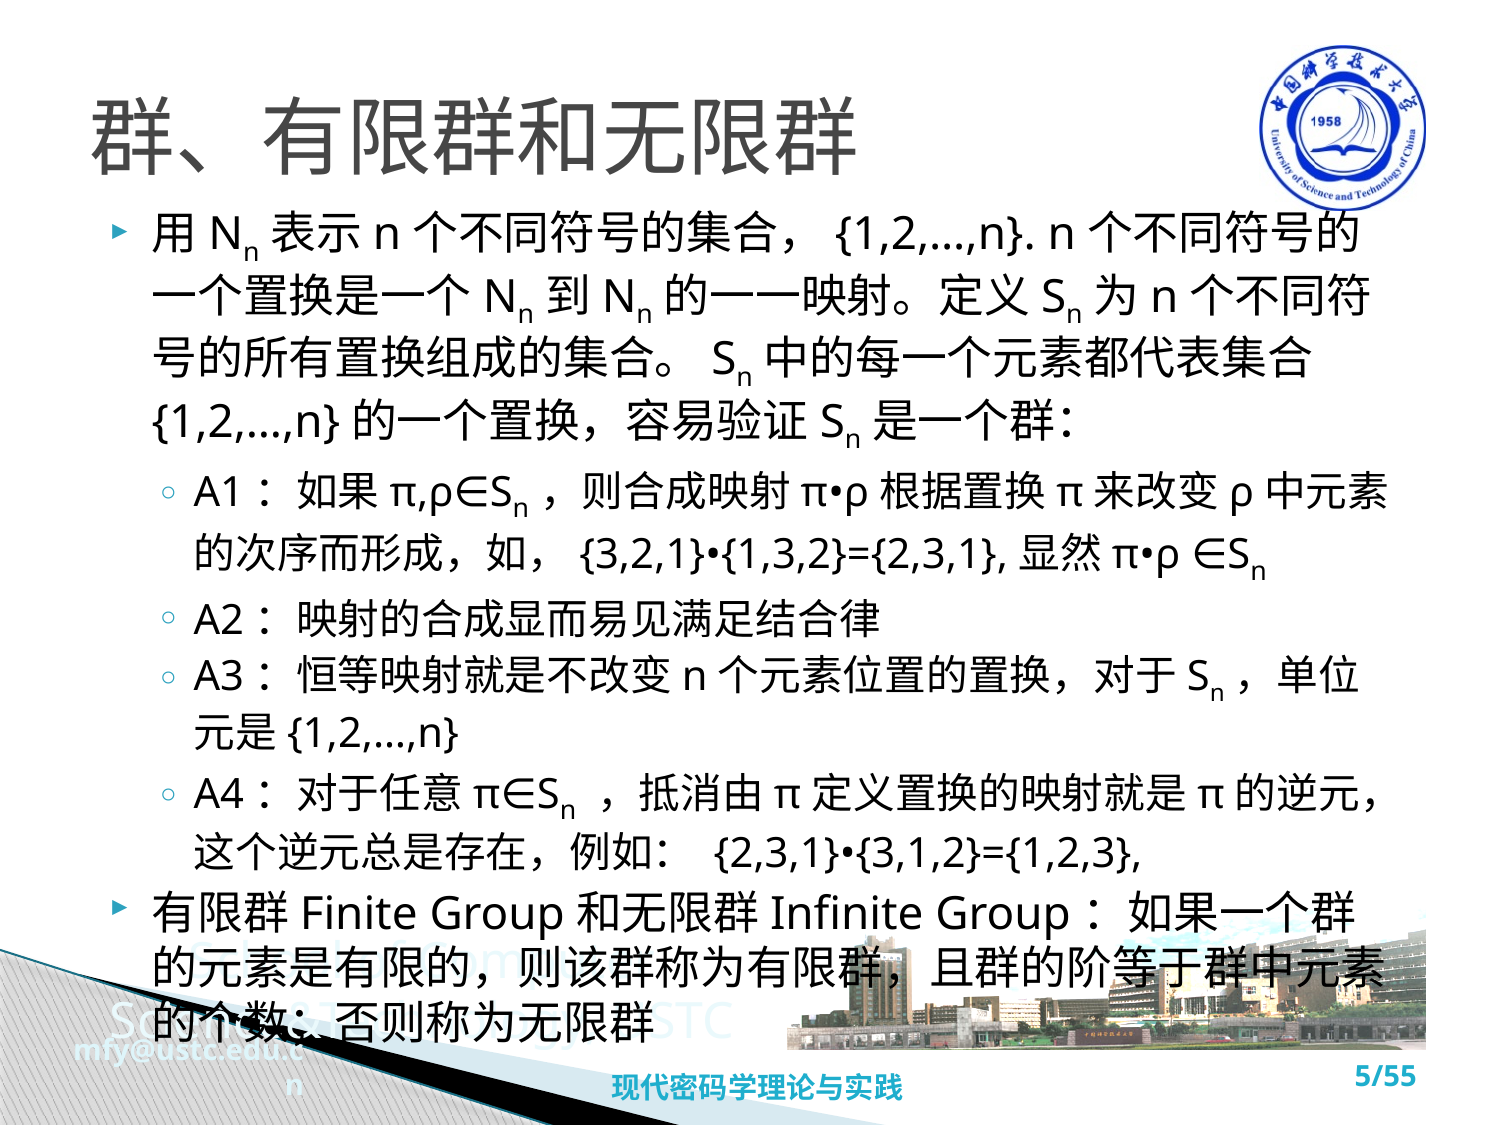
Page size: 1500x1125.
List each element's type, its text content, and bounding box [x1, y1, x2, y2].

title 加法逆元和乘法逆元 [787, 861, 1426, 1050]
title 群、有限群和无限群 [75, 58, 1313, 211]
picture [1259, 45, 1426, 211]
list 用Nn表示n个不同符号的集合，{1,2,…,n}. n个不同符号的一个置换是一个Nn到Nn的一一映射。定义Sn为n个不同符号的所有置换组成的集合。Sn中的每一个元素都代表集合{1,2,…,n}的一个置换，容易验证Sn是一个群： A1：如果π,ρ∈Sn，则合成映射π•ρ根据置换π来改变ρ中元素的次序而形成，如，{3,2,1}•{1,3,2}={2,3,1},显然π•ρ ∈Sn A2：映射的合成显而易见满足结合律 A3：恒等映射就是不改变n个元素位置的置换，对于Sn，单位元是{1,2,…,n} A4：对于任意π∈Sn ，抵消由π定义置换的映射就是π的逆元，这个逆元总是存在，例如： {2,3,1}•{3,1,2}={1,2,3}, 有限群Finite Group和无限群Infinite Group：如果一个群的元素是有限的，则该群称为有限群，且群的阶等于群中元素的个数；否则称为无限群 [76, 196, 1415, 1035]
